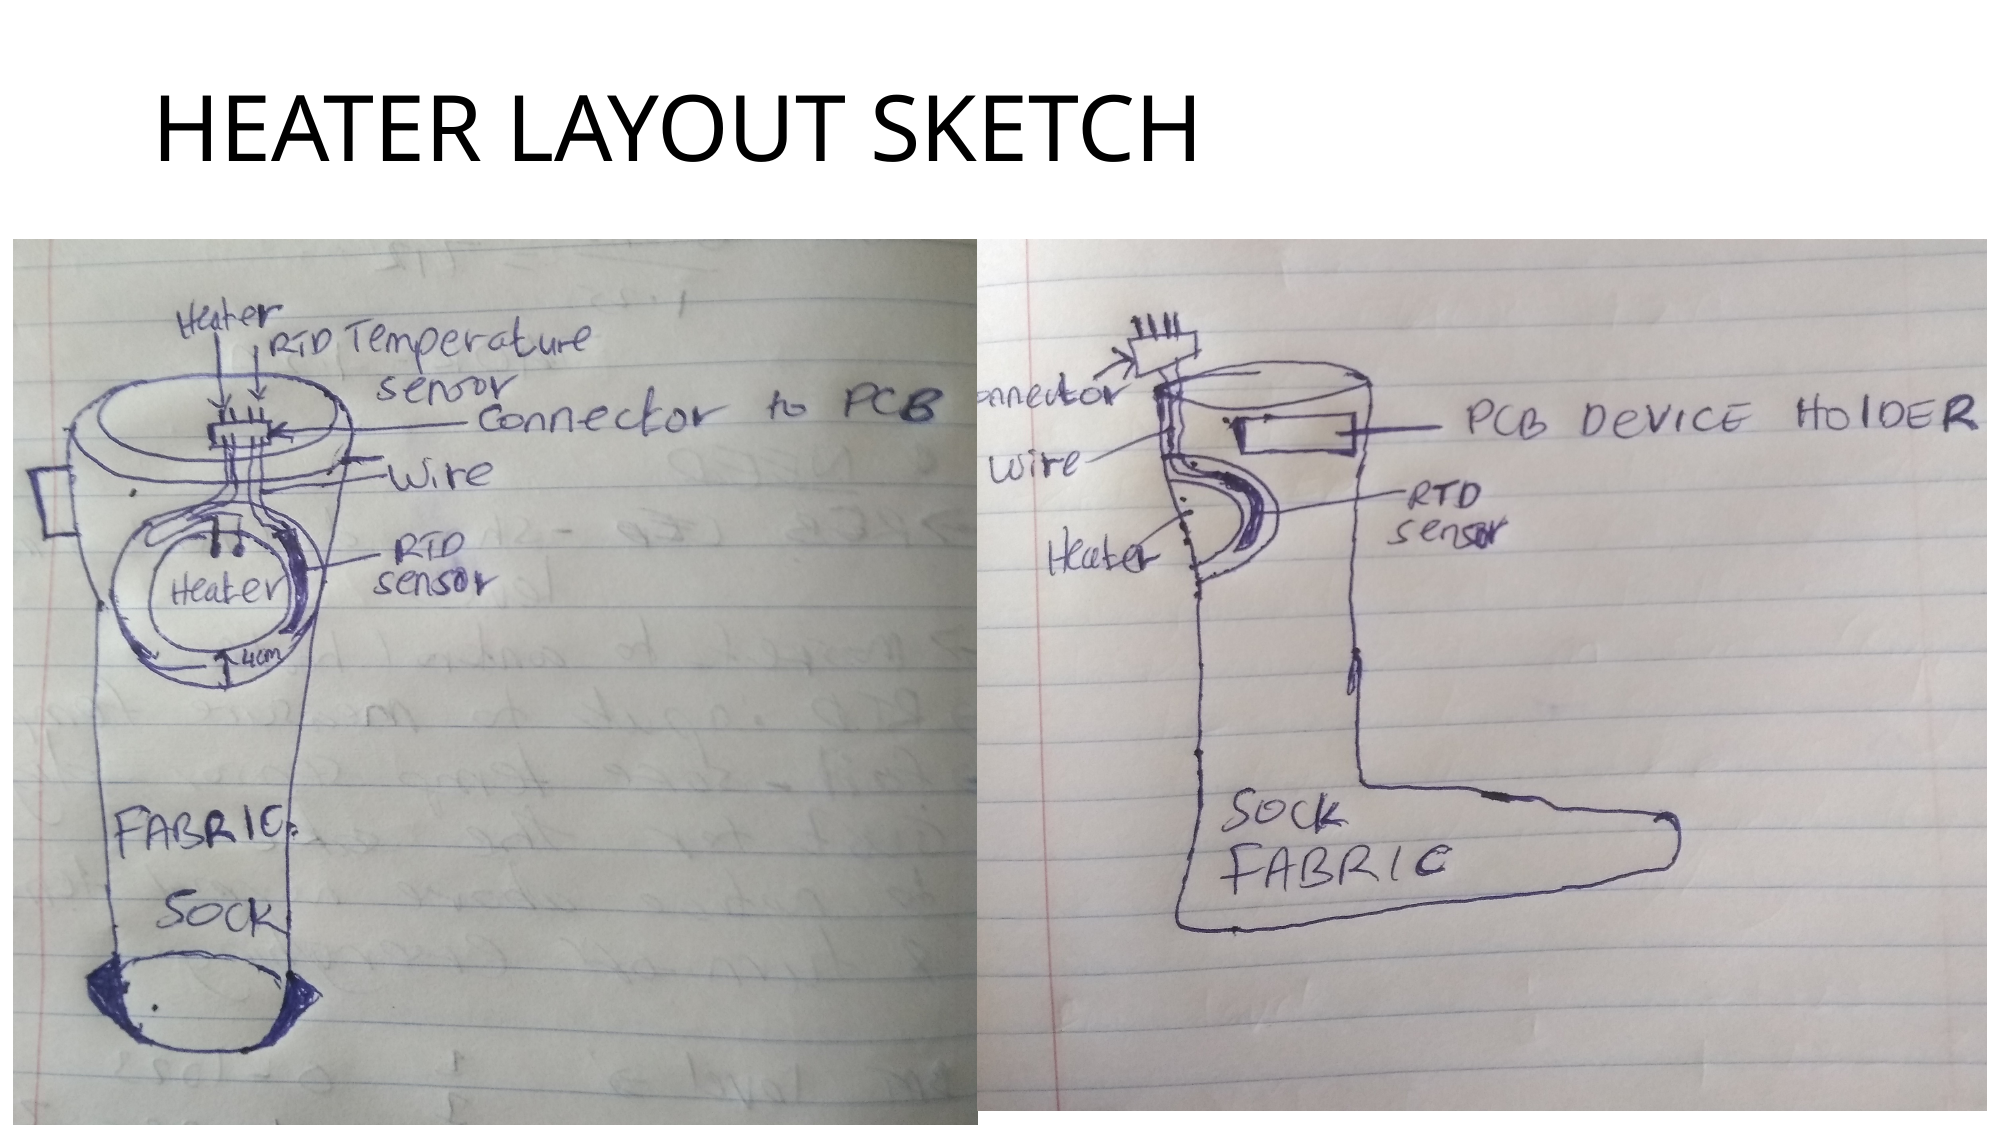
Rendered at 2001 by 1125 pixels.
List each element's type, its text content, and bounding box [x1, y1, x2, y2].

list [977, 239, 1987, 1111]
title HEATER LAYOUT SKETCH [137, 59, 1863, 204]
picture [13, 239, 978, 1125]
